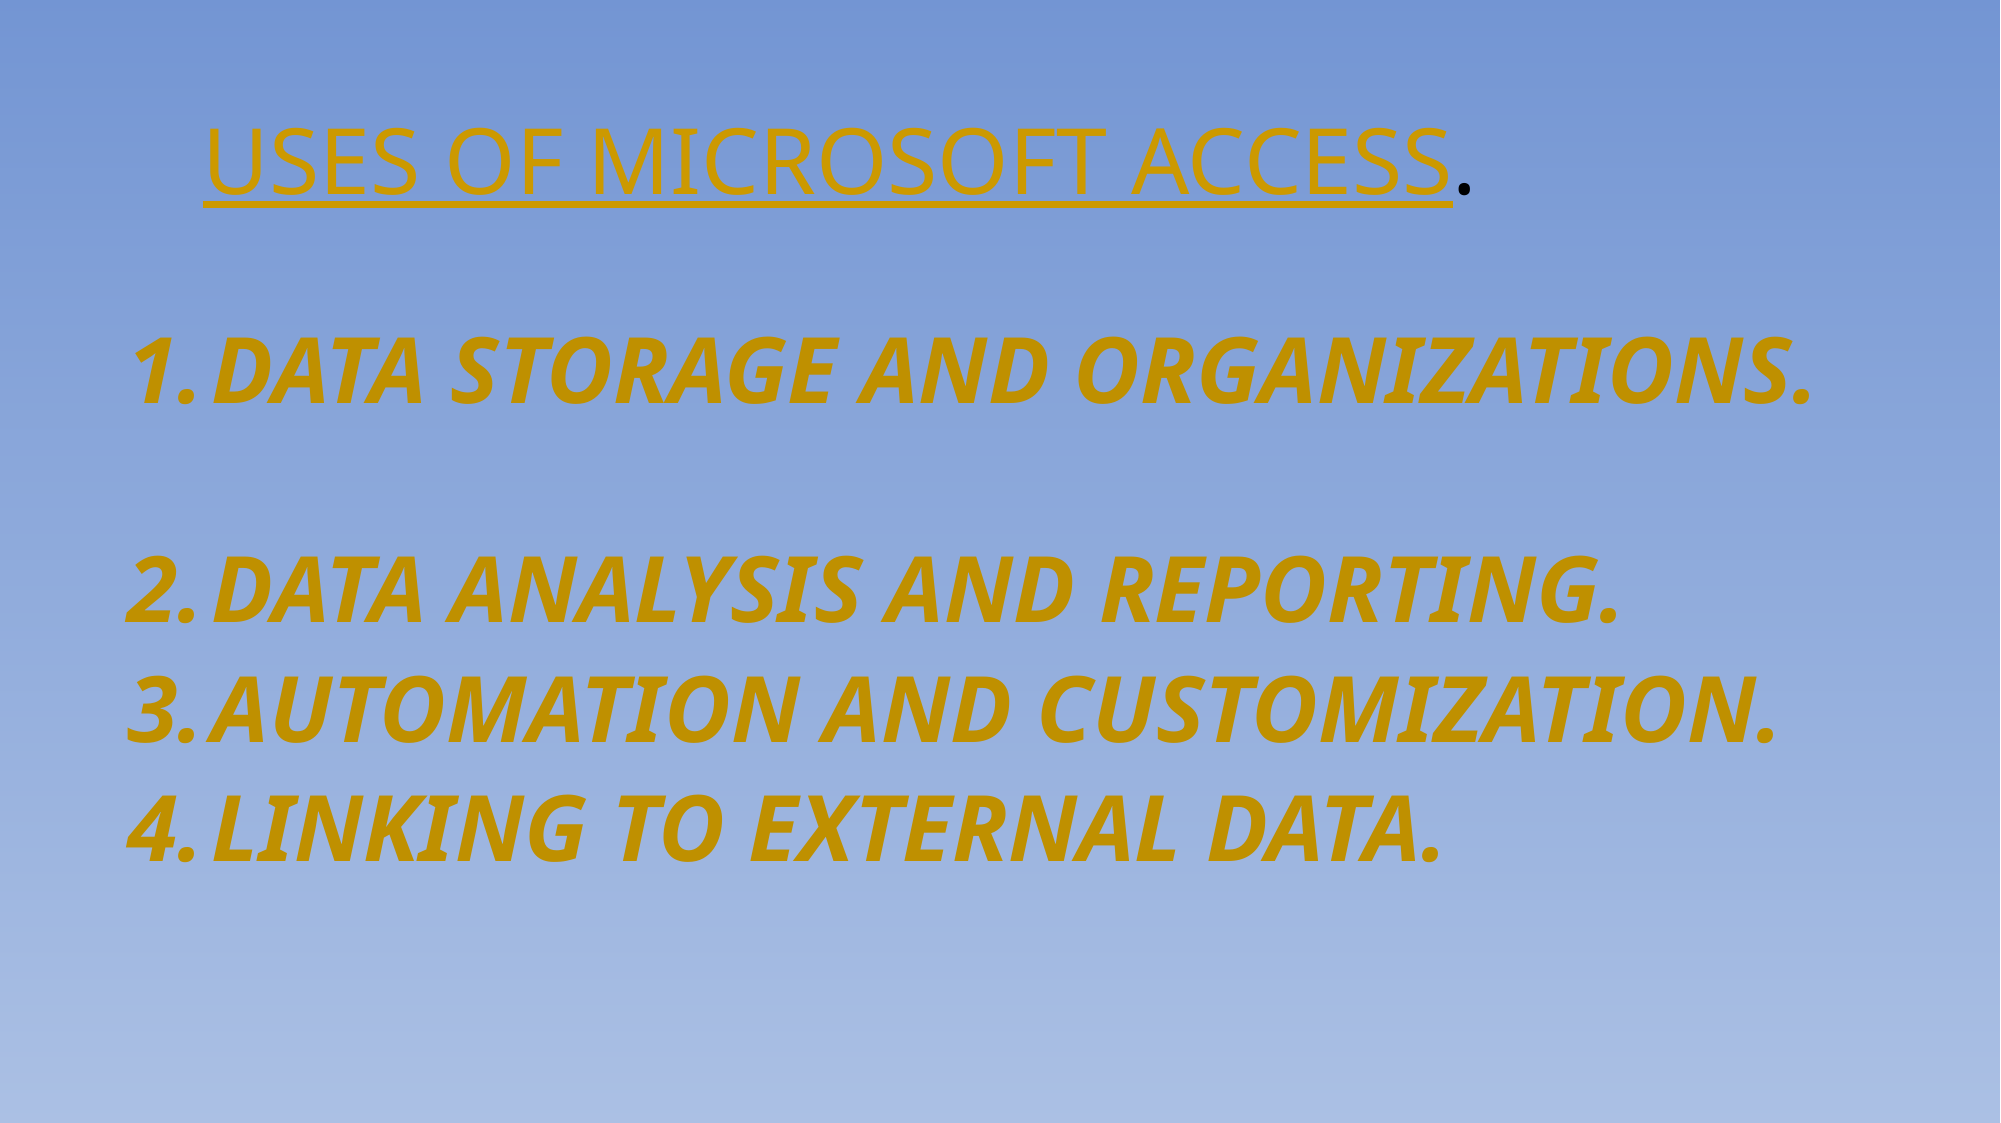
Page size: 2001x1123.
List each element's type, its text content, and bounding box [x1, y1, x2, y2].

title USES OF MICROSOFT ACCESS. [187, 56, 1913, 274]
list DATA STORAGE AND ORGANIZATIONS. DATA ANALYSIS AND REPORTING. AUTOMATION AND CUSTOMIZATION. LINKING TO EXTERNAL DATA. [112, 317, 1838, 1029]
